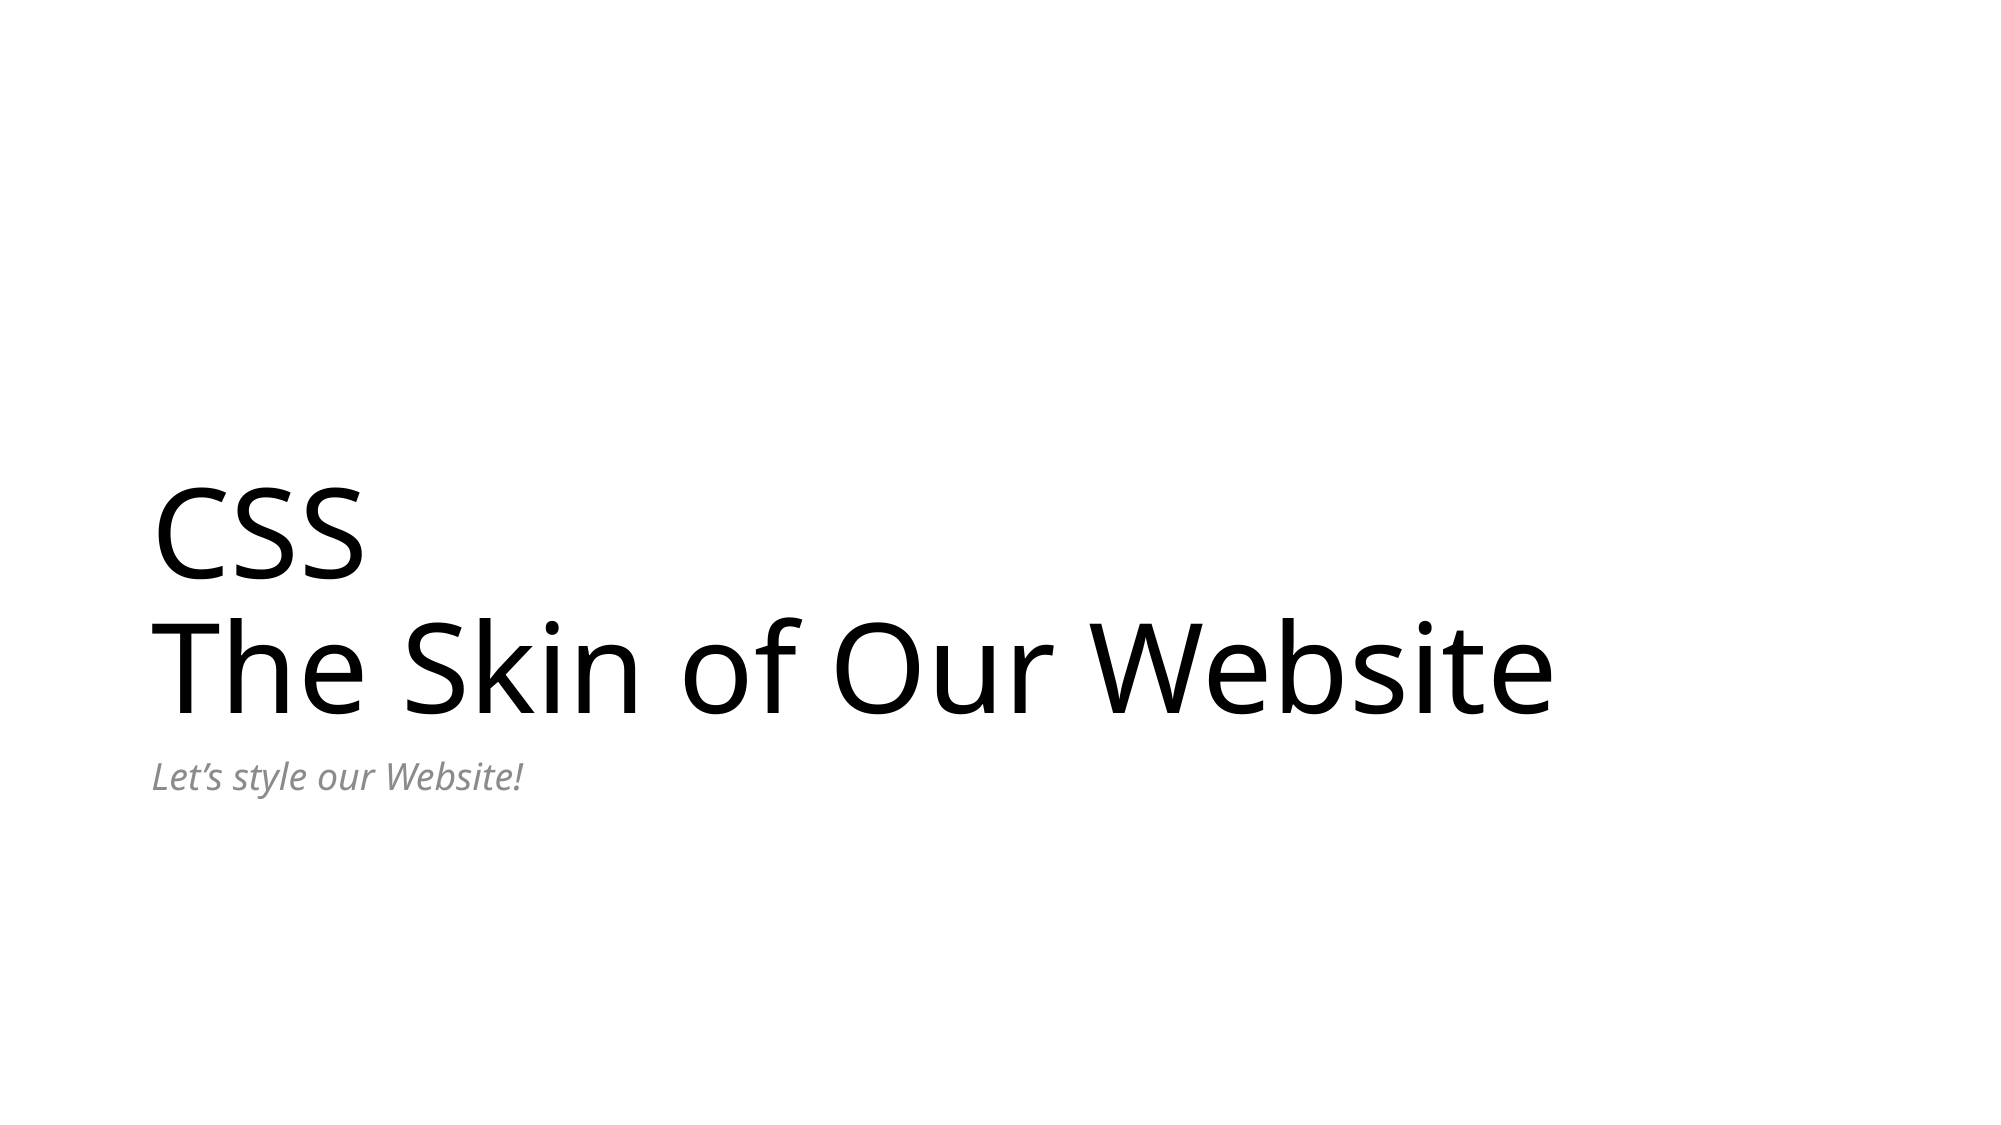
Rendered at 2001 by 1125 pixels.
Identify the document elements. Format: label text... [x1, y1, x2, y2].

title CSS The Skin of Our Website [136, 280, 1862, 749]
list Let’s style our Website! [136, 752, 1862, 999]
